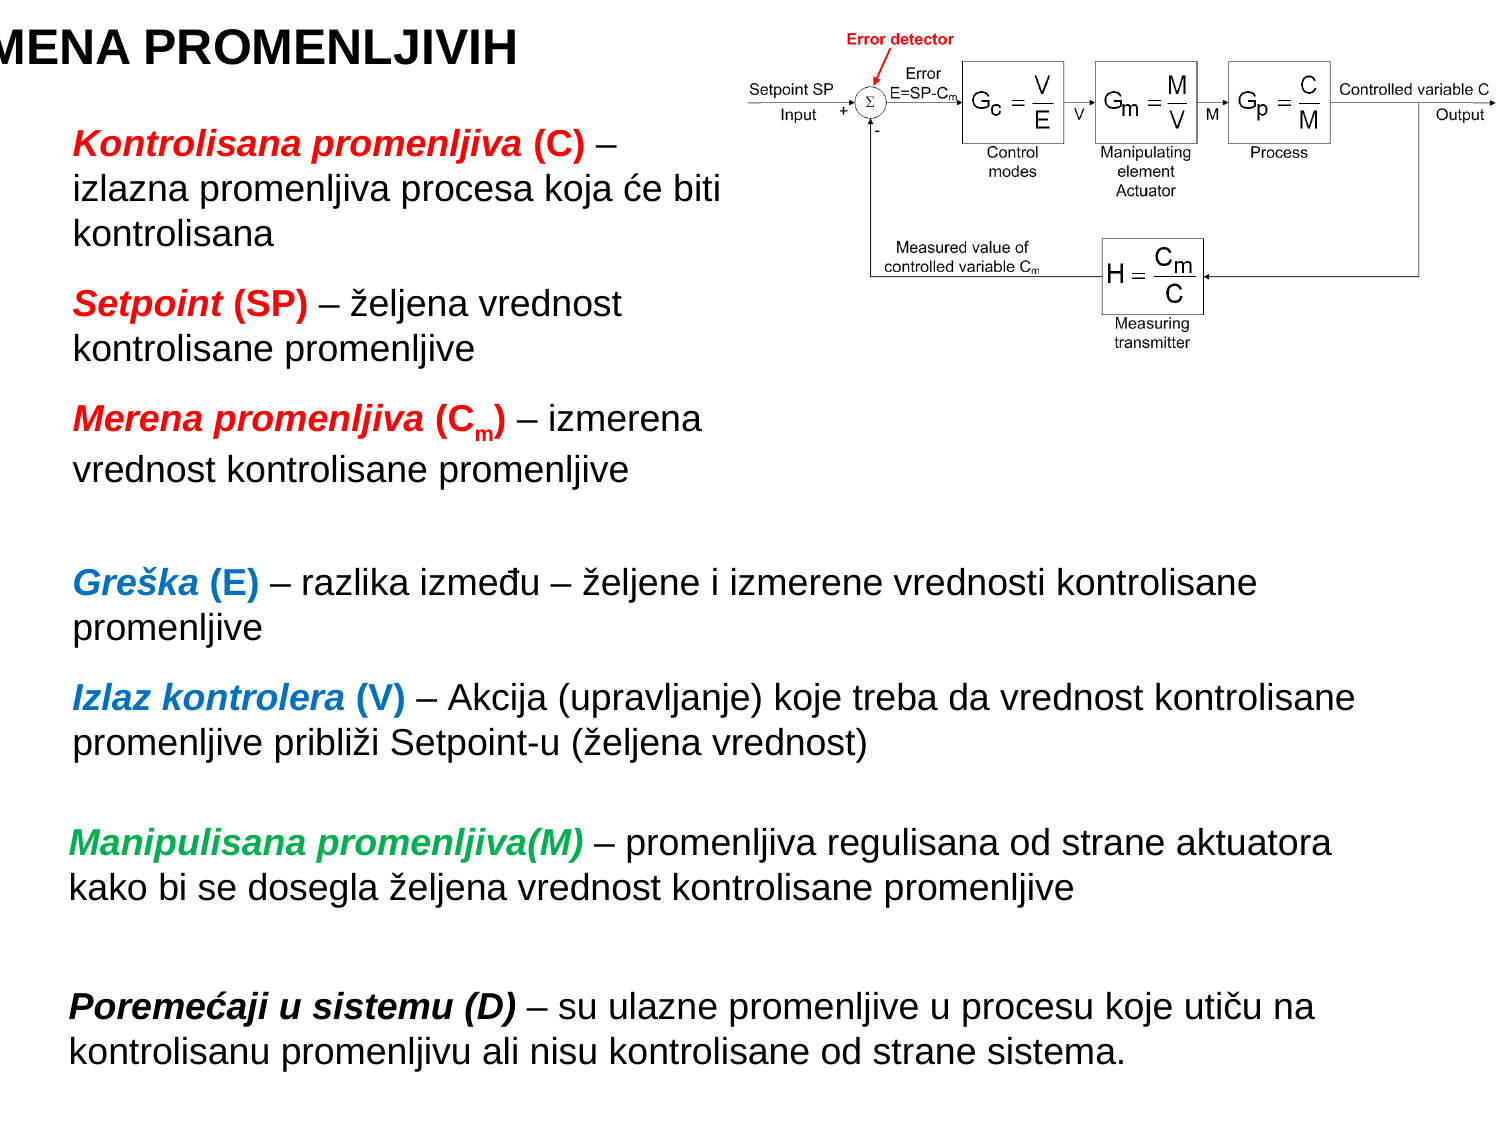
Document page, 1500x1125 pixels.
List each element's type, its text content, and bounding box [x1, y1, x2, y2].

picture [747, 26, 1496, 353]
text_box IMENA PROMENLJIVIH [0, 7, 646, 82]
text_box Poremećaji u sistemu (D) – su ulazne promenljive u procesu koje utiču na kontrolisanu promenljivu ali nisu kontrolisane od strane sistema. [53, 974, 1350, 1080]
text_box Manipulisana promenljiva(M) – promenljiva regulisana od strane aktuatora kako bi se dosegla željena vrednost kontrolisane promenljive [53, 810, 1350, 916]
list Kontrolisana promenljiva (C) – izlazna promenljiva procesa koja će biti kontrolisana Setpoint (SP) – željena vrednost kontrolisane promenljive Merena promenljiva (Cm) – izmerena vrednost kontrolisane promenljive [57, 111, 754, 486]
text_box Greška (E) – razlika između – željene i izmerene vrednosti kontrolisane promenljive Izlaz kontrolera (V) – Akcija (upravljanje) koje treba da vrednost kontrolisane promenljive približi Setpoint-u (željena vrednost) [57, 550, 1460, 779]
